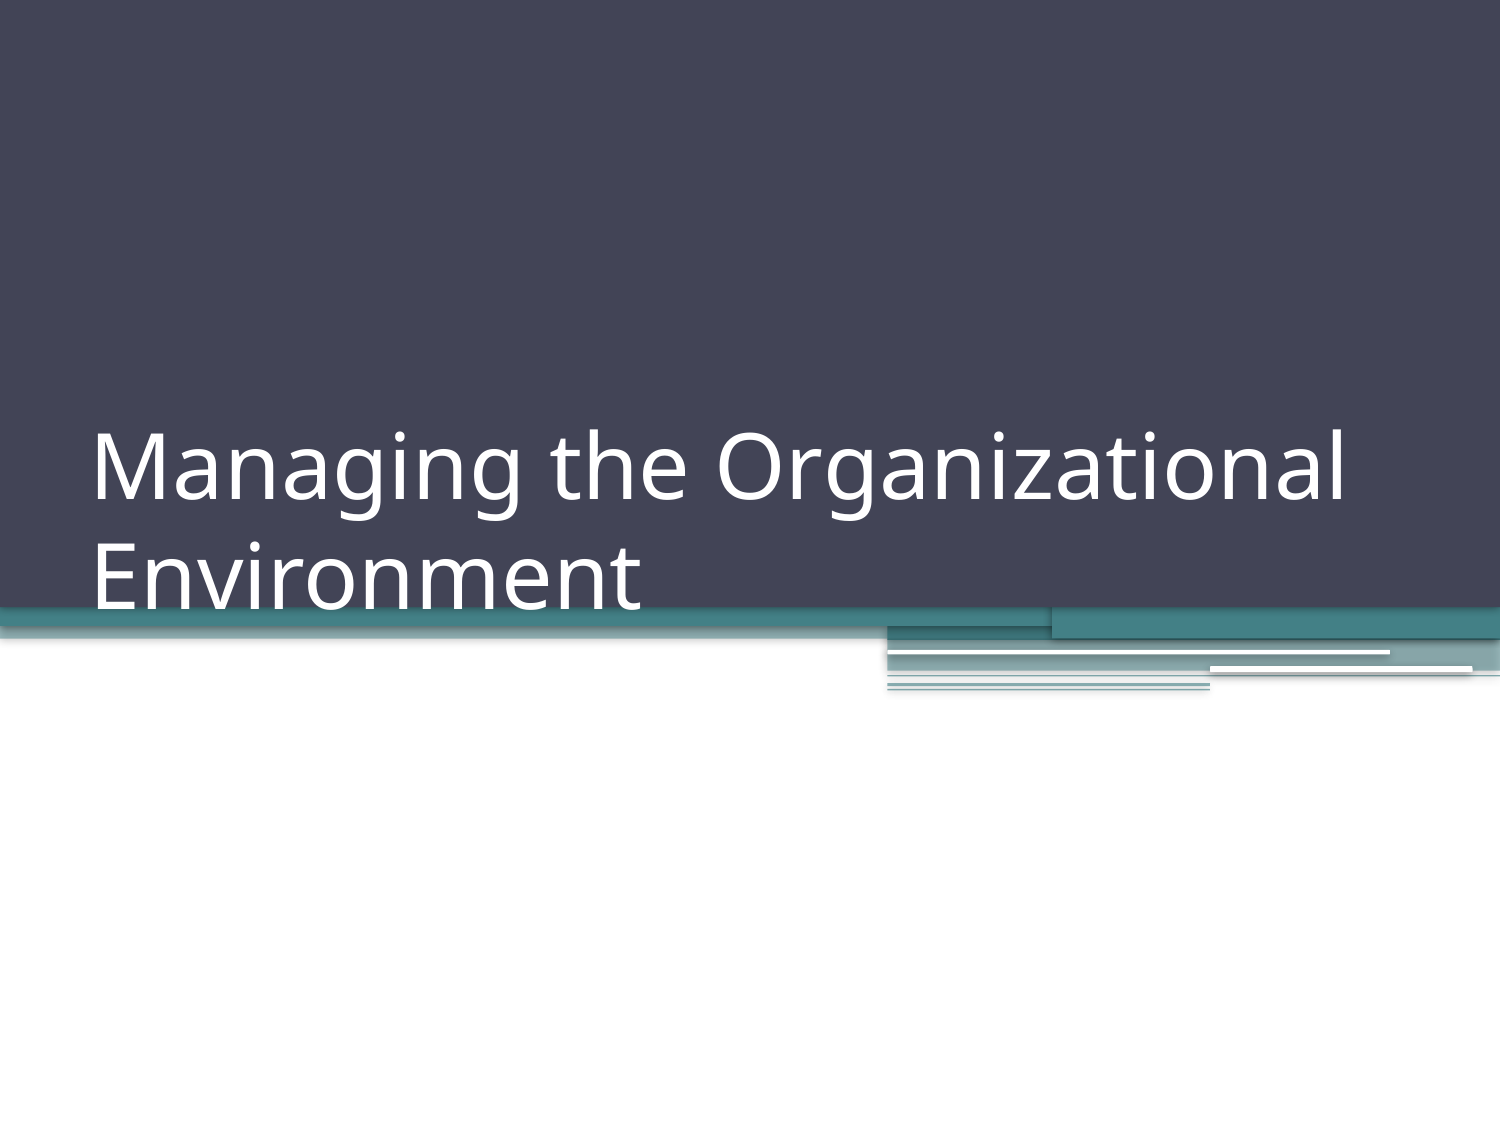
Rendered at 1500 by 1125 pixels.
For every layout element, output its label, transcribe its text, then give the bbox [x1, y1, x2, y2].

title Managing the Organizational Environment [75, 394, 1463, 636]
